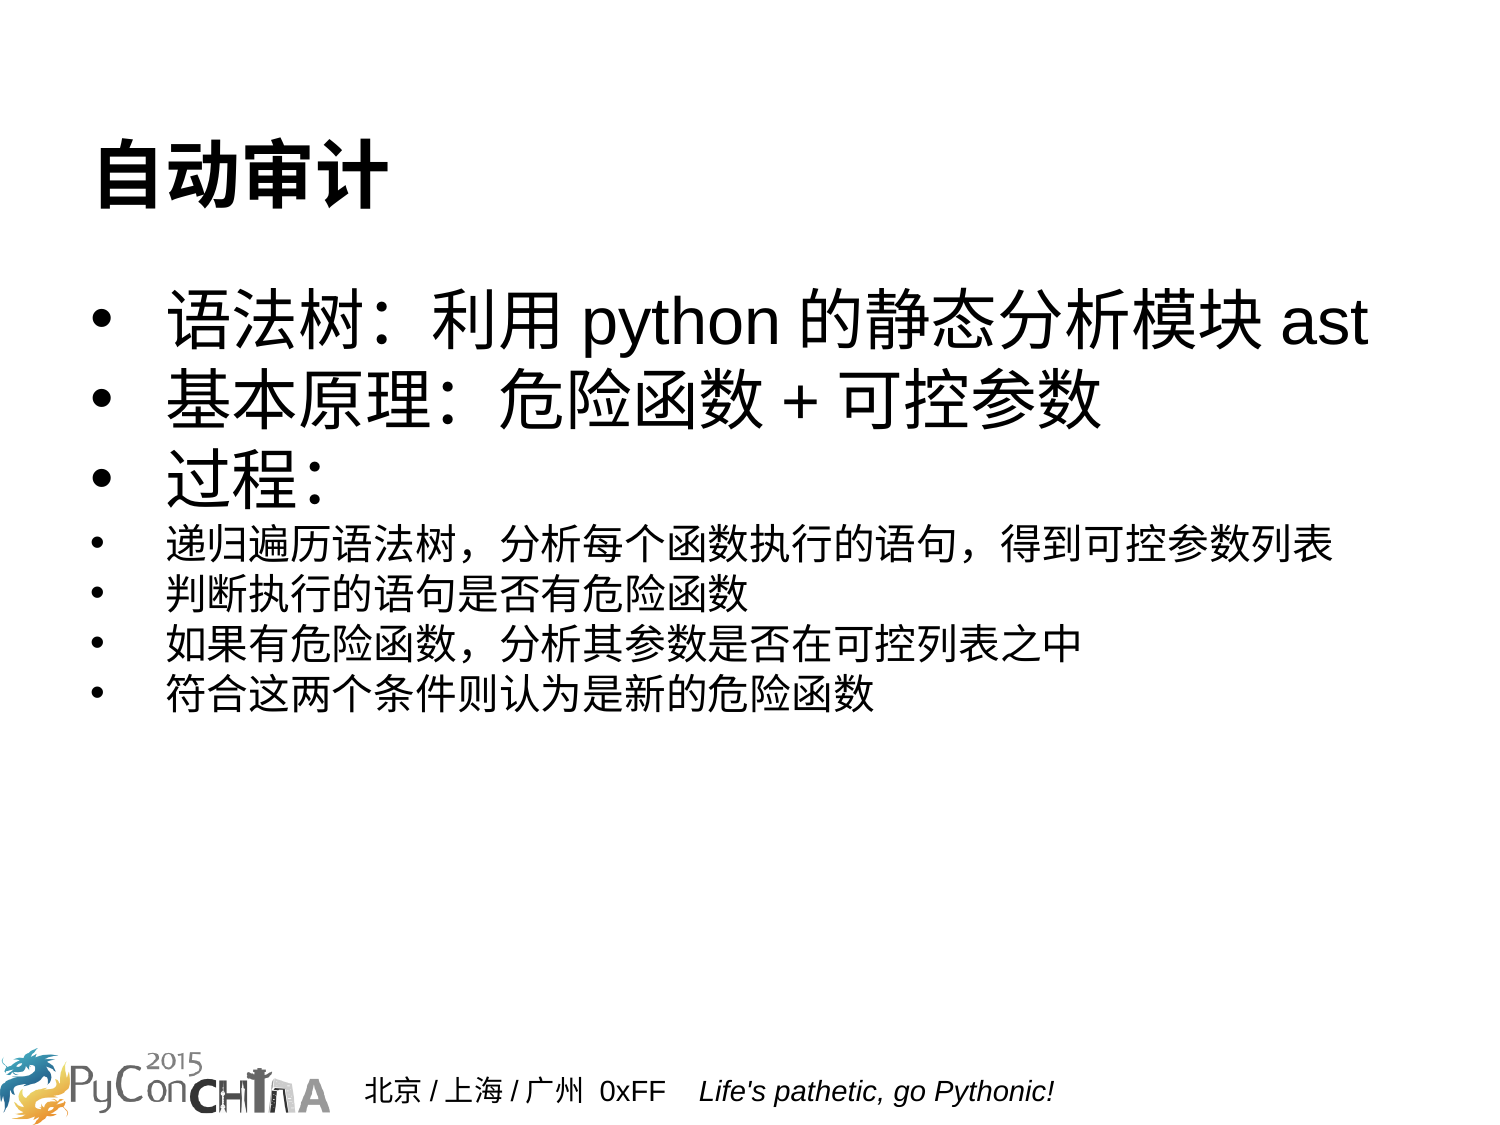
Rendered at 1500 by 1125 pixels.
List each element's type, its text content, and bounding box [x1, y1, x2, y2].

picture [0, 1048, 330, 1125]
list 语法树：利用python的静态分析模块ast 基本原理：危险函数+可控参数 过程： 递归遍历语法树，分析每个函数执行的语句，得到可控参数列表 判断执行的语句是否有危险函数 如果有危险函数，分析其参数是否在可控列表之中 符合这两个条件则认为是新的危险函数 [75, 262, 1425, 1078]
title 自动审计 [75, 45, 1425, 233]
